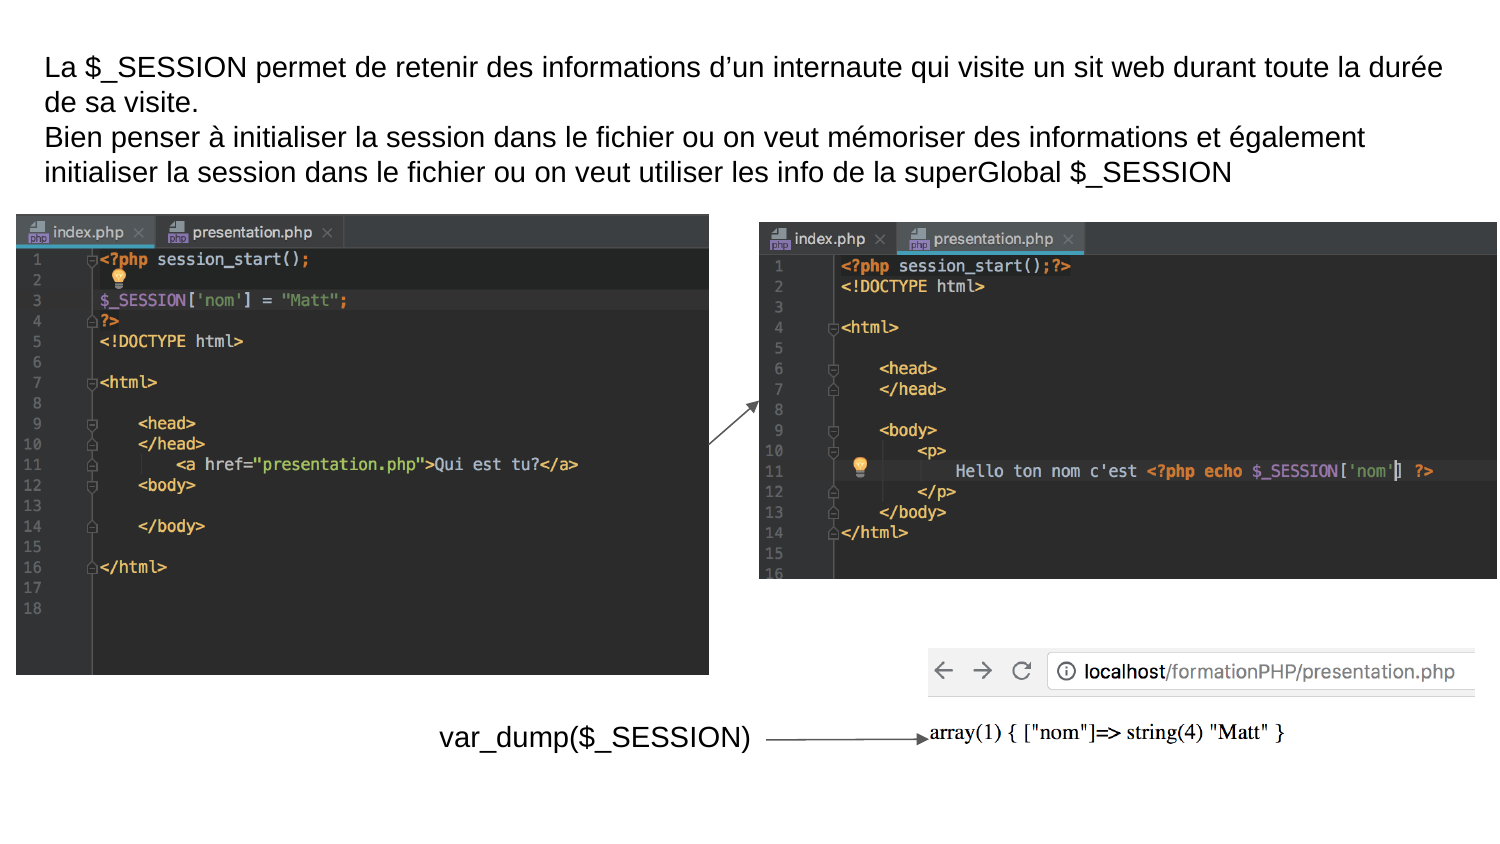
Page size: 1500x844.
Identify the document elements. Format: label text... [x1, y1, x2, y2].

picture [16, 214, 709, 675]
picture [928, 647, 1475, 831]
text_box La $_SESSION permet de retenir des informations d’un internaute qui visite un sit web durant toute la durée de sa visite. Bien penser à initialiser la session dans le fichier ou on veut mémoriser des informations et également initialiser la session dans le fichier ou on veut utiliser les info de la superGlobal $_SESSION [29, 33, 1483, 233]
picture [758, 222, 1497, 579]
text_box var_dump($_SESSION) [424, 703, 836, 776]
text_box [708, 400, 760, 445]
